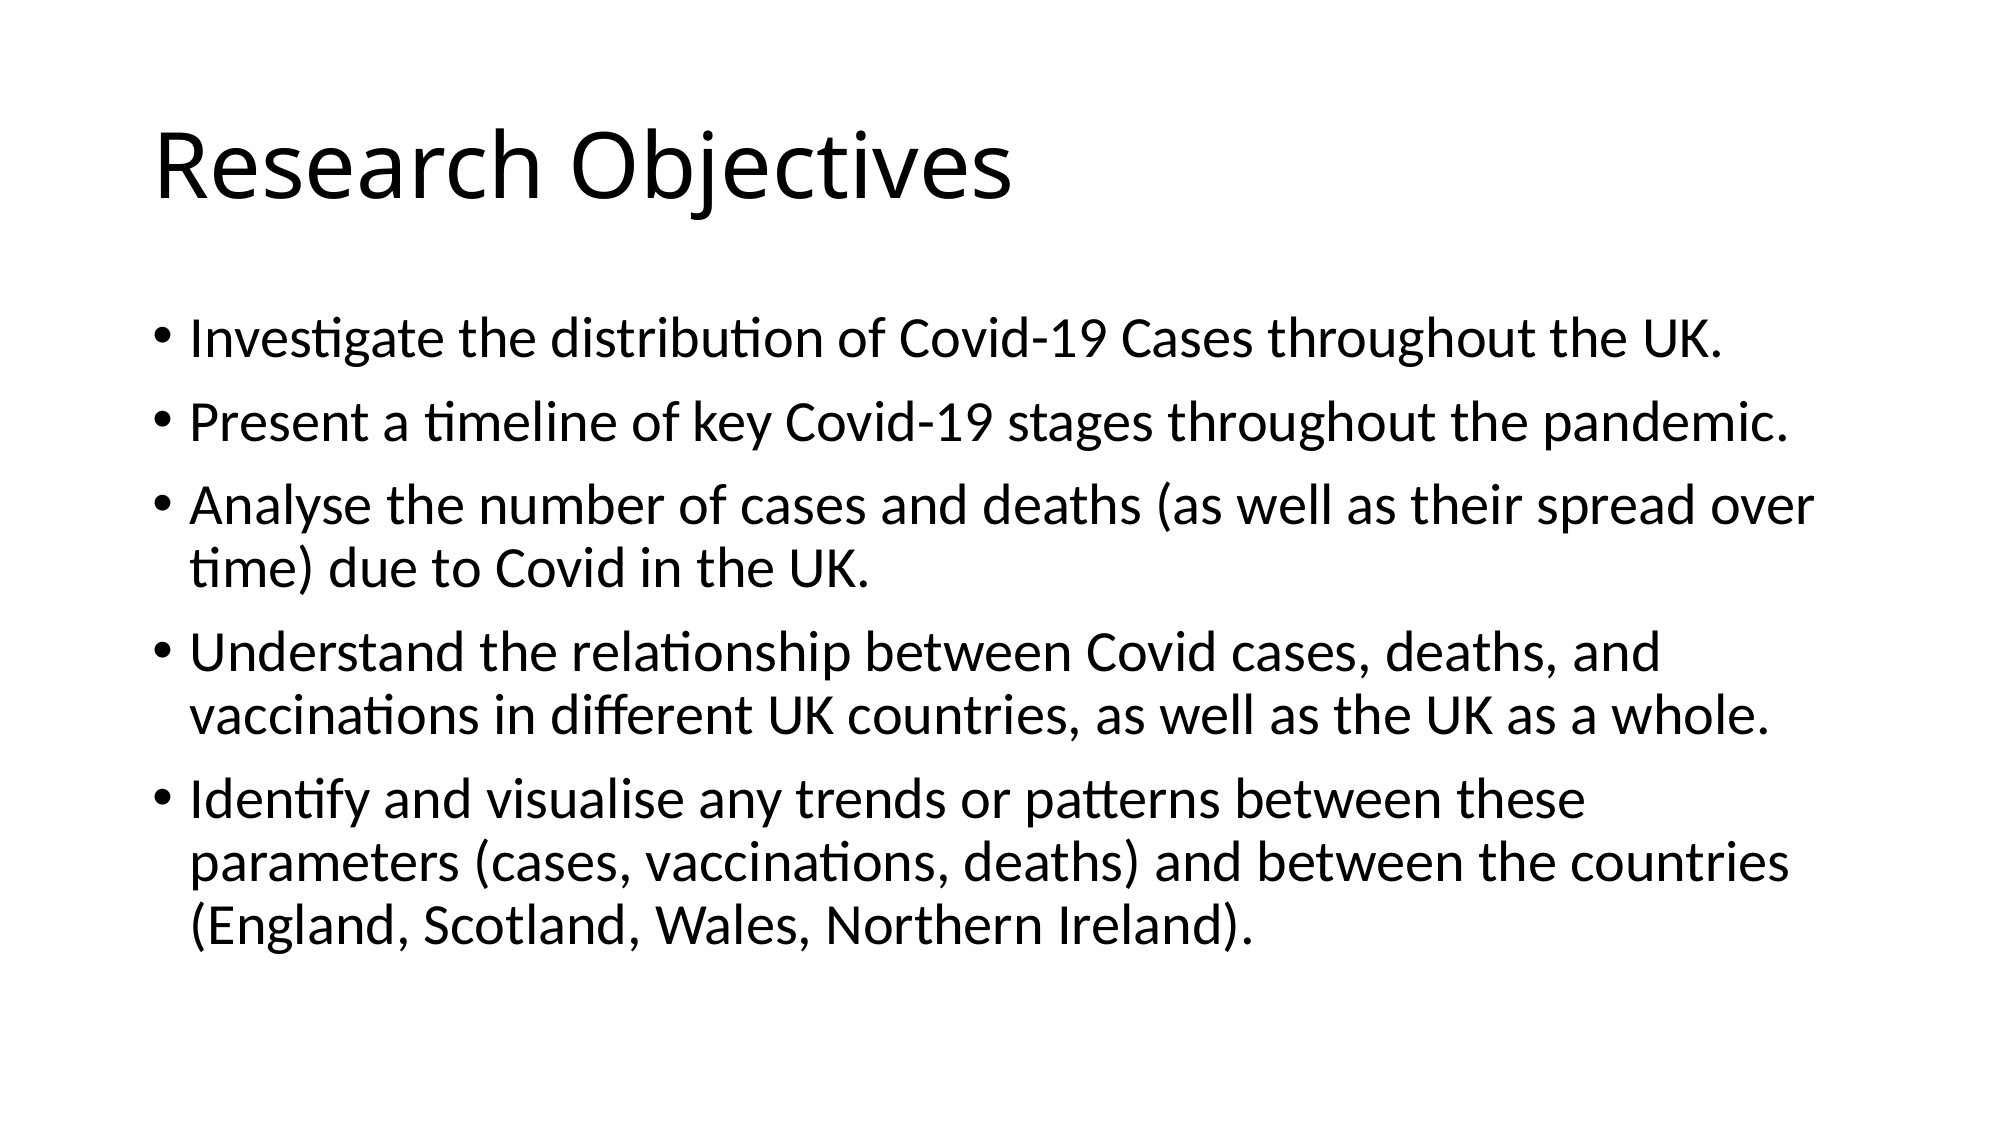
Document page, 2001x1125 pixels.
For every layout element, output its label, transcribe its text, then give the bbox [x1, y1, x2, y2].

list Investigate the distribution of Covid-19 Cases throughout the UK. Present a timeline of key Covid-19 stages throughout the pandemic. Analyse the number of cases and deaths (as well as their spread over time) due to Covid in the UK. Understand the relationship between Covid cases, deaths, and vaccinations in different UK countries, as well as the UK as a whole. Identify and visualise any trends or patterns between these parameters (cases, vaccinations, deaths) and between the countries (England, Scotland, Wales, Northern Ireland). [137, 299, 1863, 1014]
title Research Objectives [137, 59, 1863, 278]
